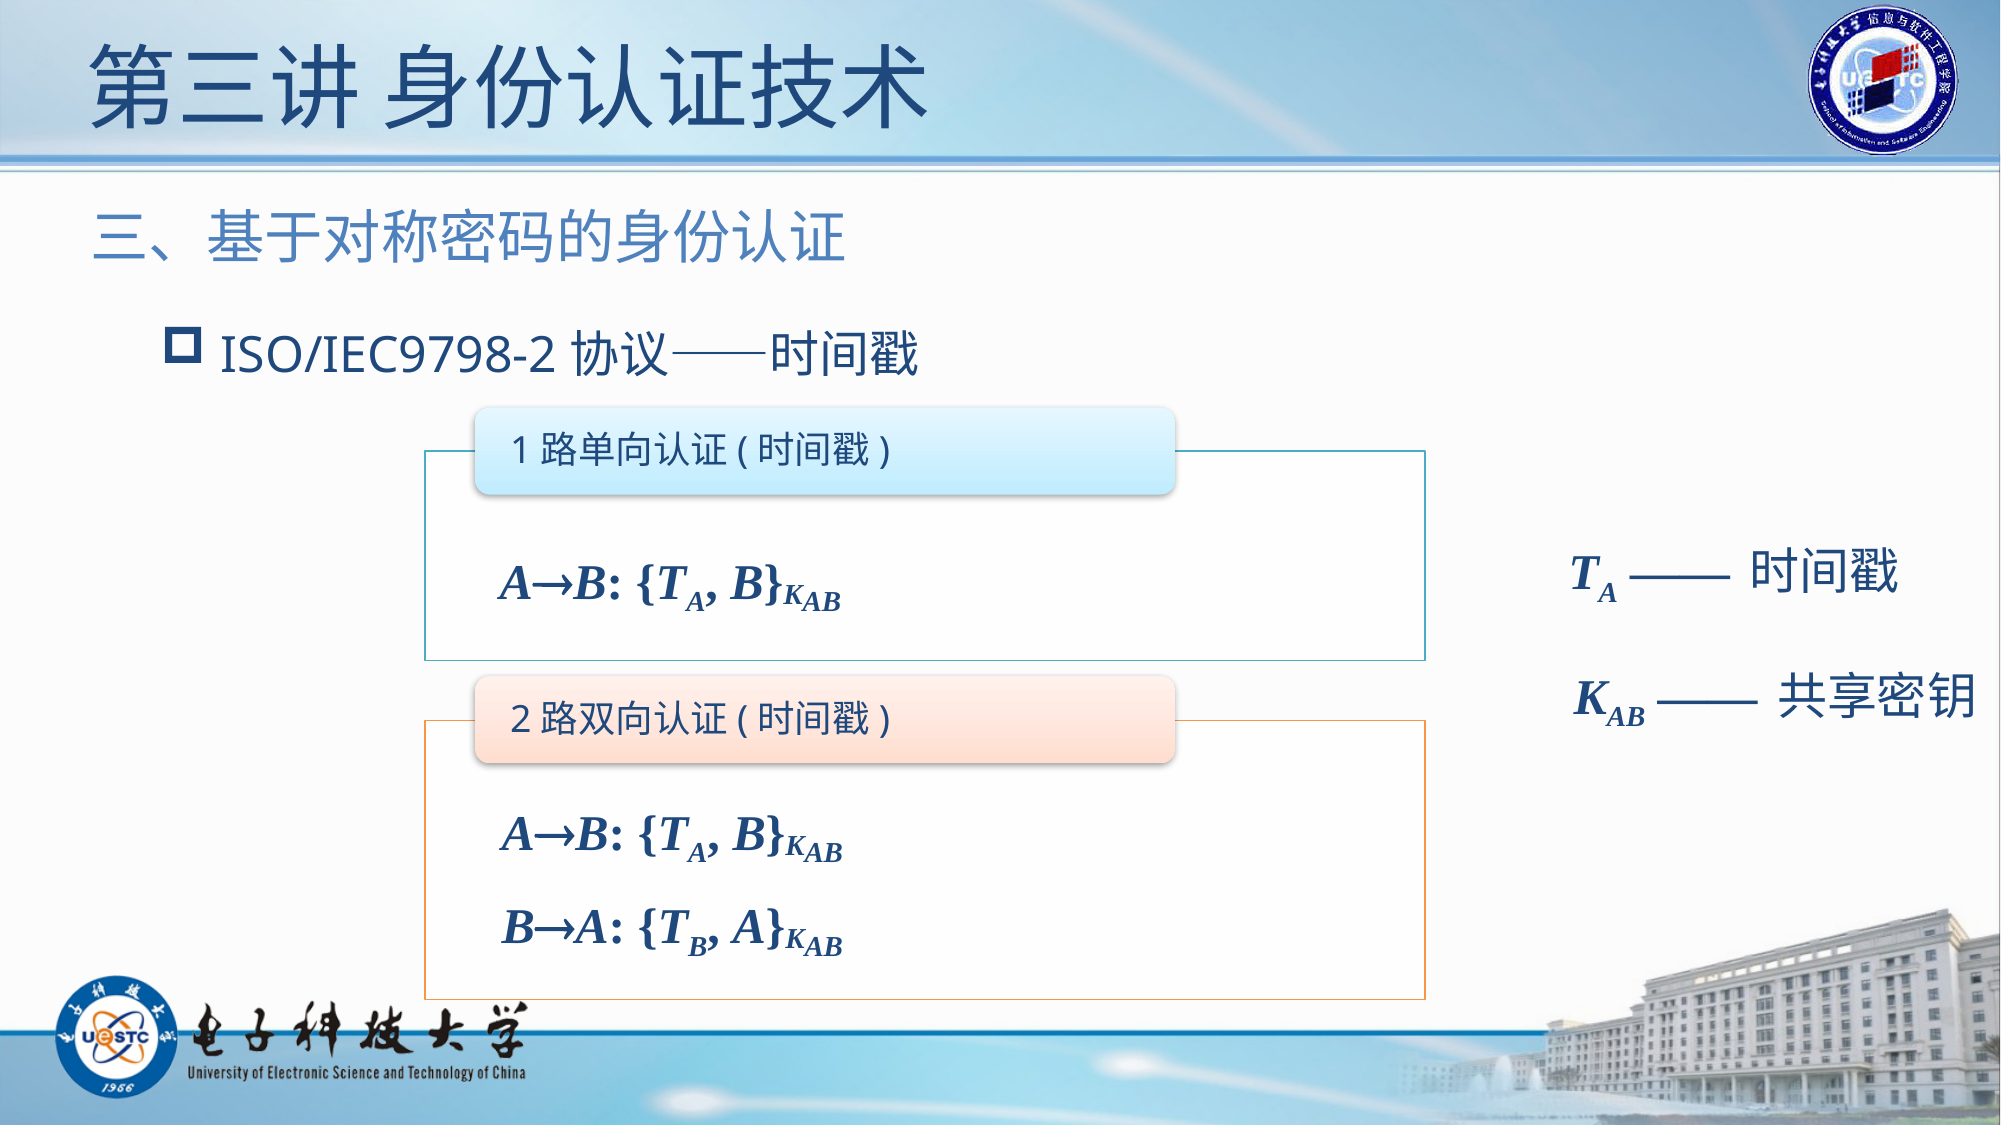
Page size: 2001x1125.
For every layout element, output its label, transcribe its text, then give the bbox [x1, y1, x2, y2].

picture [0, 0, 2001, 1125]
title 第三讲 身份认证技术 [70, 12, 1725, 159]
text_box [424, 406, 1426, 1000]
list ISO/IEC9798-2协议——时间戳 [70, 302, 1914, 965]
text_box KAB —— 共享密钥 [1558, 656, 1992, 740]
text_box TA —— 时间戳 [1553, 532, 1915, 616]
text_box 三、基于对称密码的身份认证 [75, 192, 863, 278]
